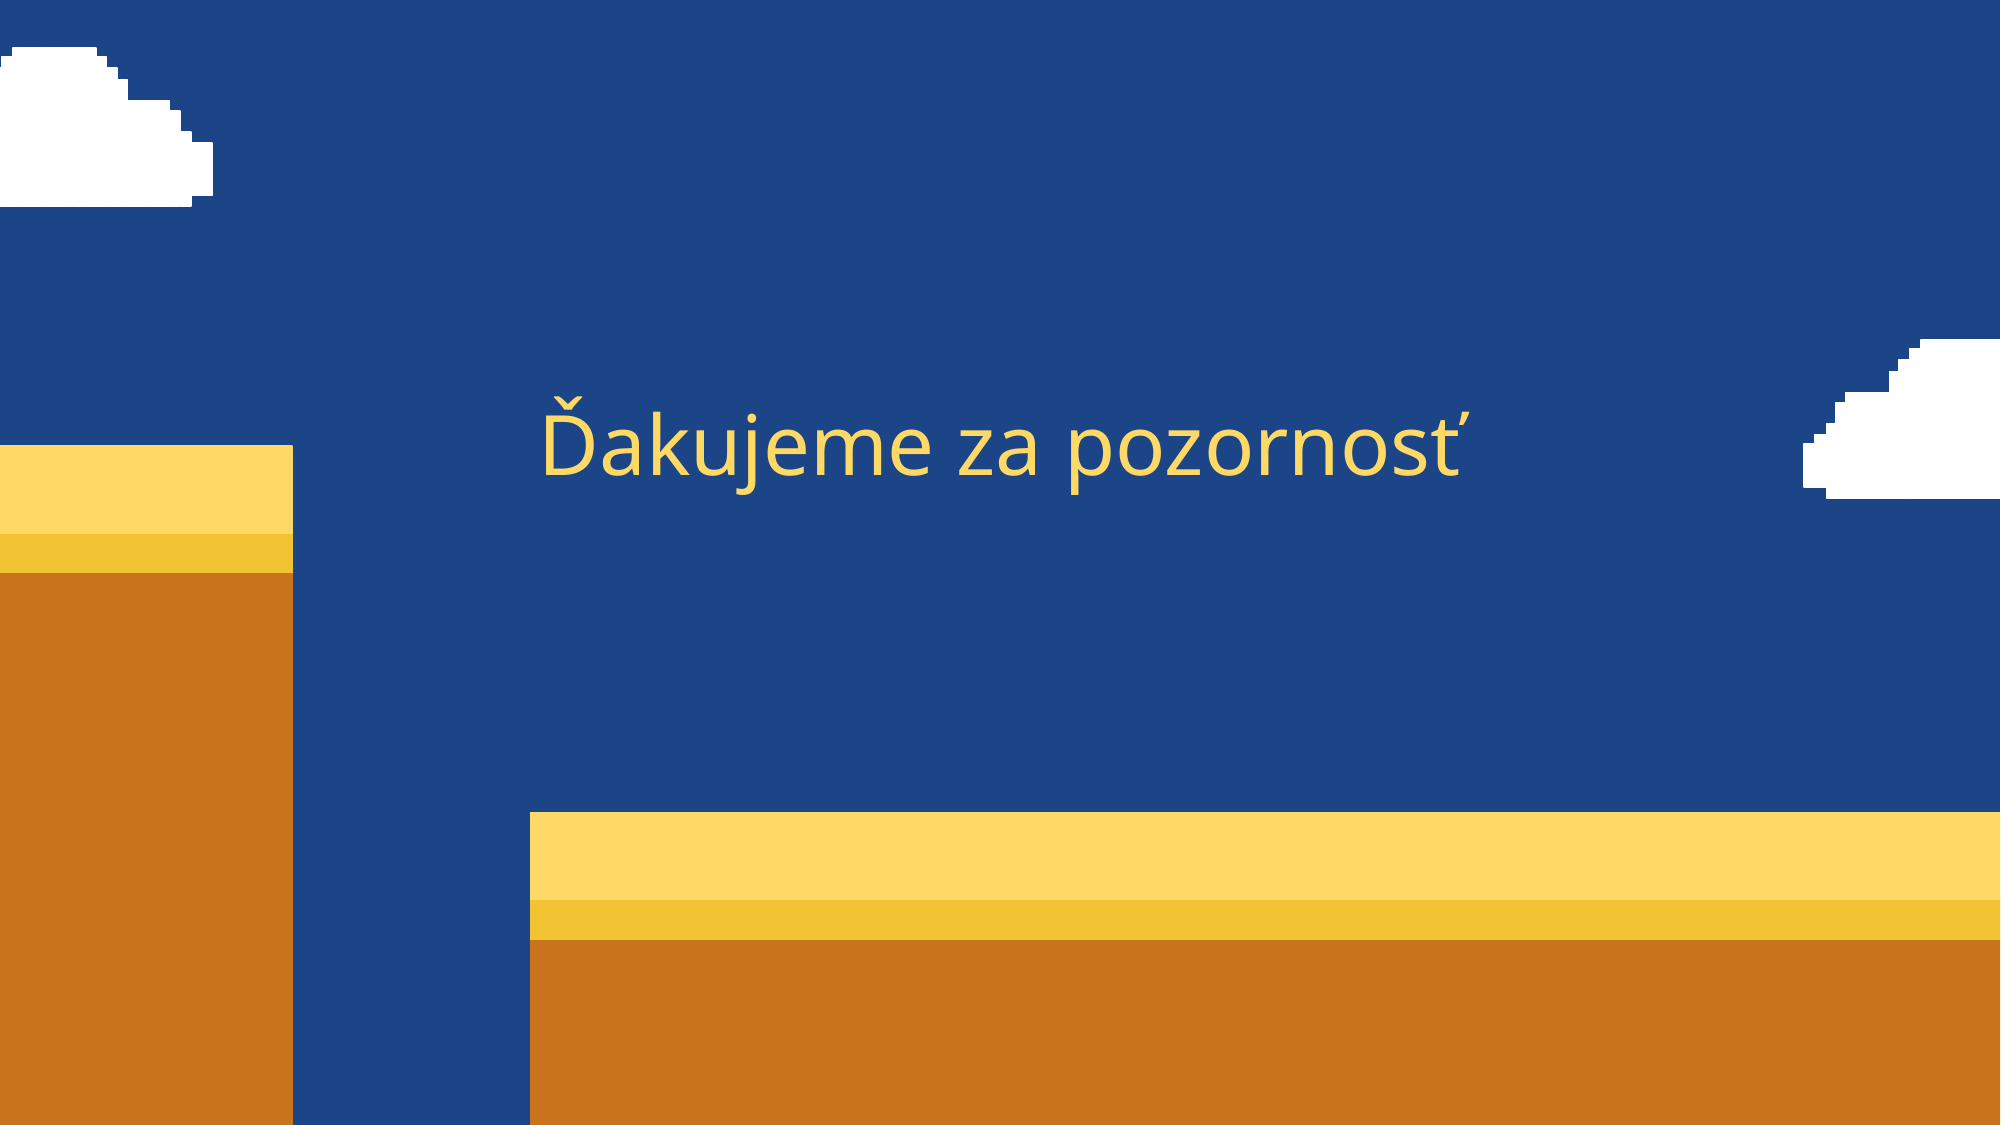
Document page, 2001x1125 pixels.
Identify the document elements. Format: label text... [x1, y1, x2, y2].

title Ďakujeme za pozornosť [291, 350, 1708, 535]
